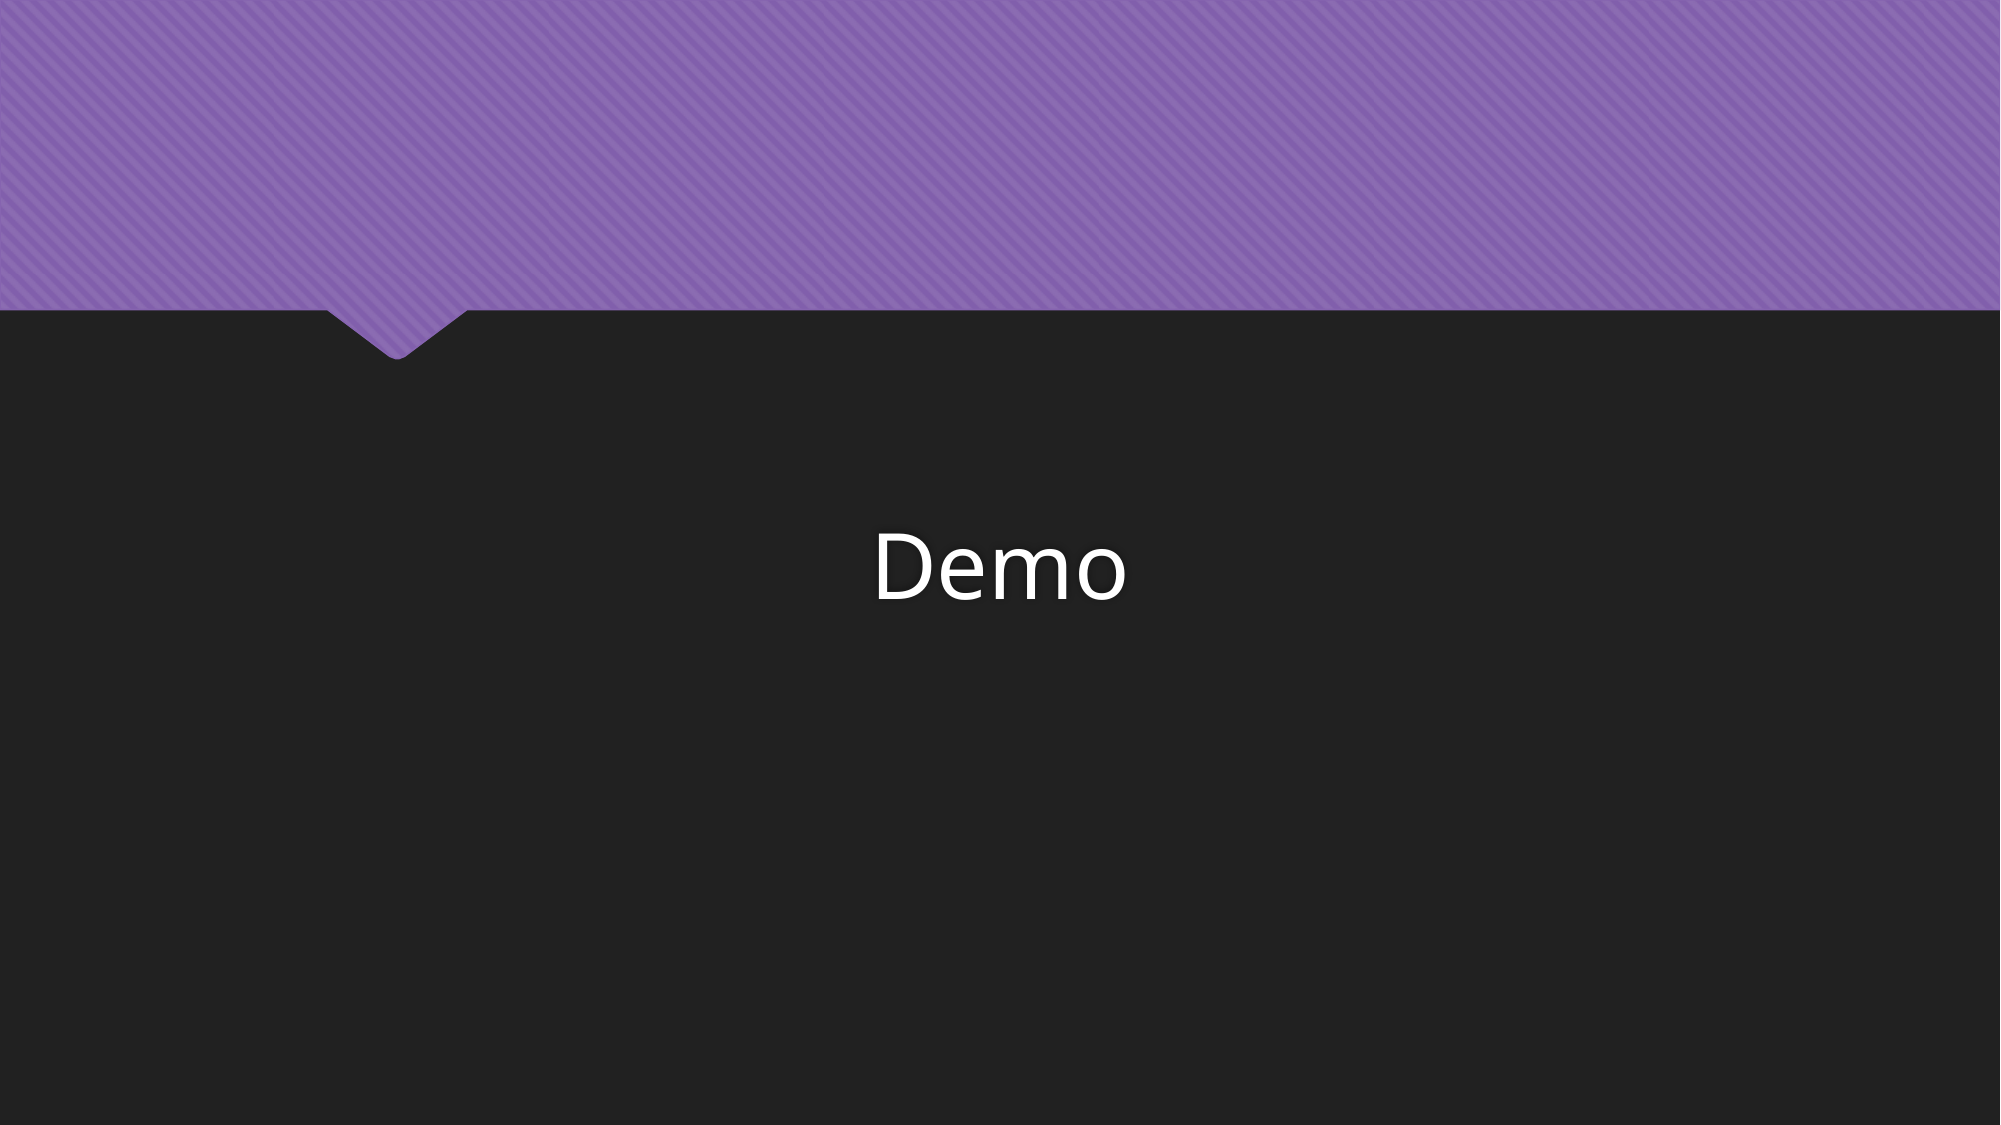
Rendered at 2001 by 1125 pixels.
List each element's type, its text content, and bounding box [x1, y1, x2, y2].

list Demo [669, 393, 1331, 732]
picture [1, 1, 1999, 357]
